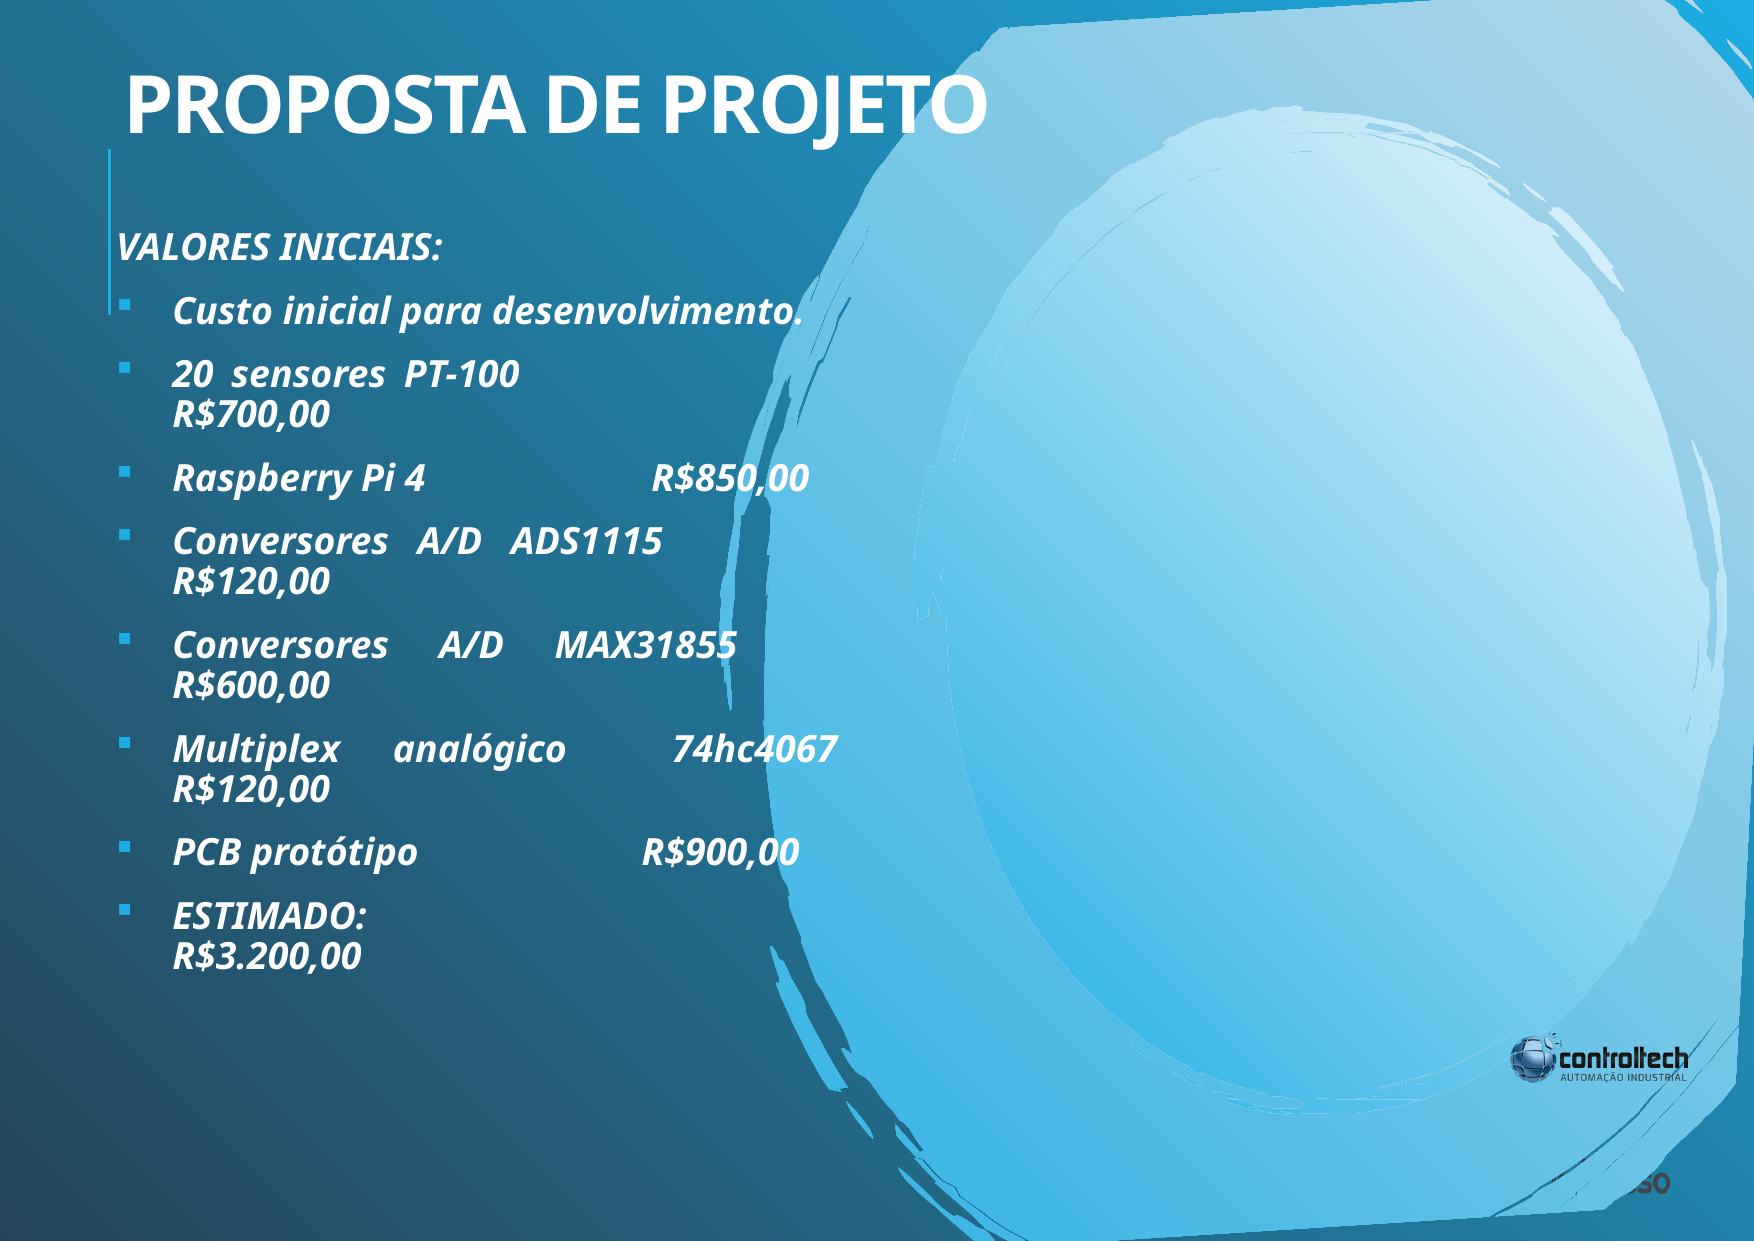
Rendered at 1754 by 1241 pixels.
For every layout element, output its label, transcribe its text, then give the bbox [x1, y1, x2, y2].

text_box VALORES INICIAIS: Custo inicial para desenvolvimento. 20 sensores PT-100 R$700,00 Raspberry Pi 4 R$850,00 Conversores A/D ADS1115 R$120,00 Conversores A/D MAX31855 R$600,00 Multiplex analógico 74hc4067 R$120,00 PCB protótipo R$900,00 ESTIMADO: R$3.200,00 [108, 221, 846, 868]
picture [1502, 1019, 1698, 1097]
title PROPOSTA DE PROJETO [108, 39, 1697, 249]
